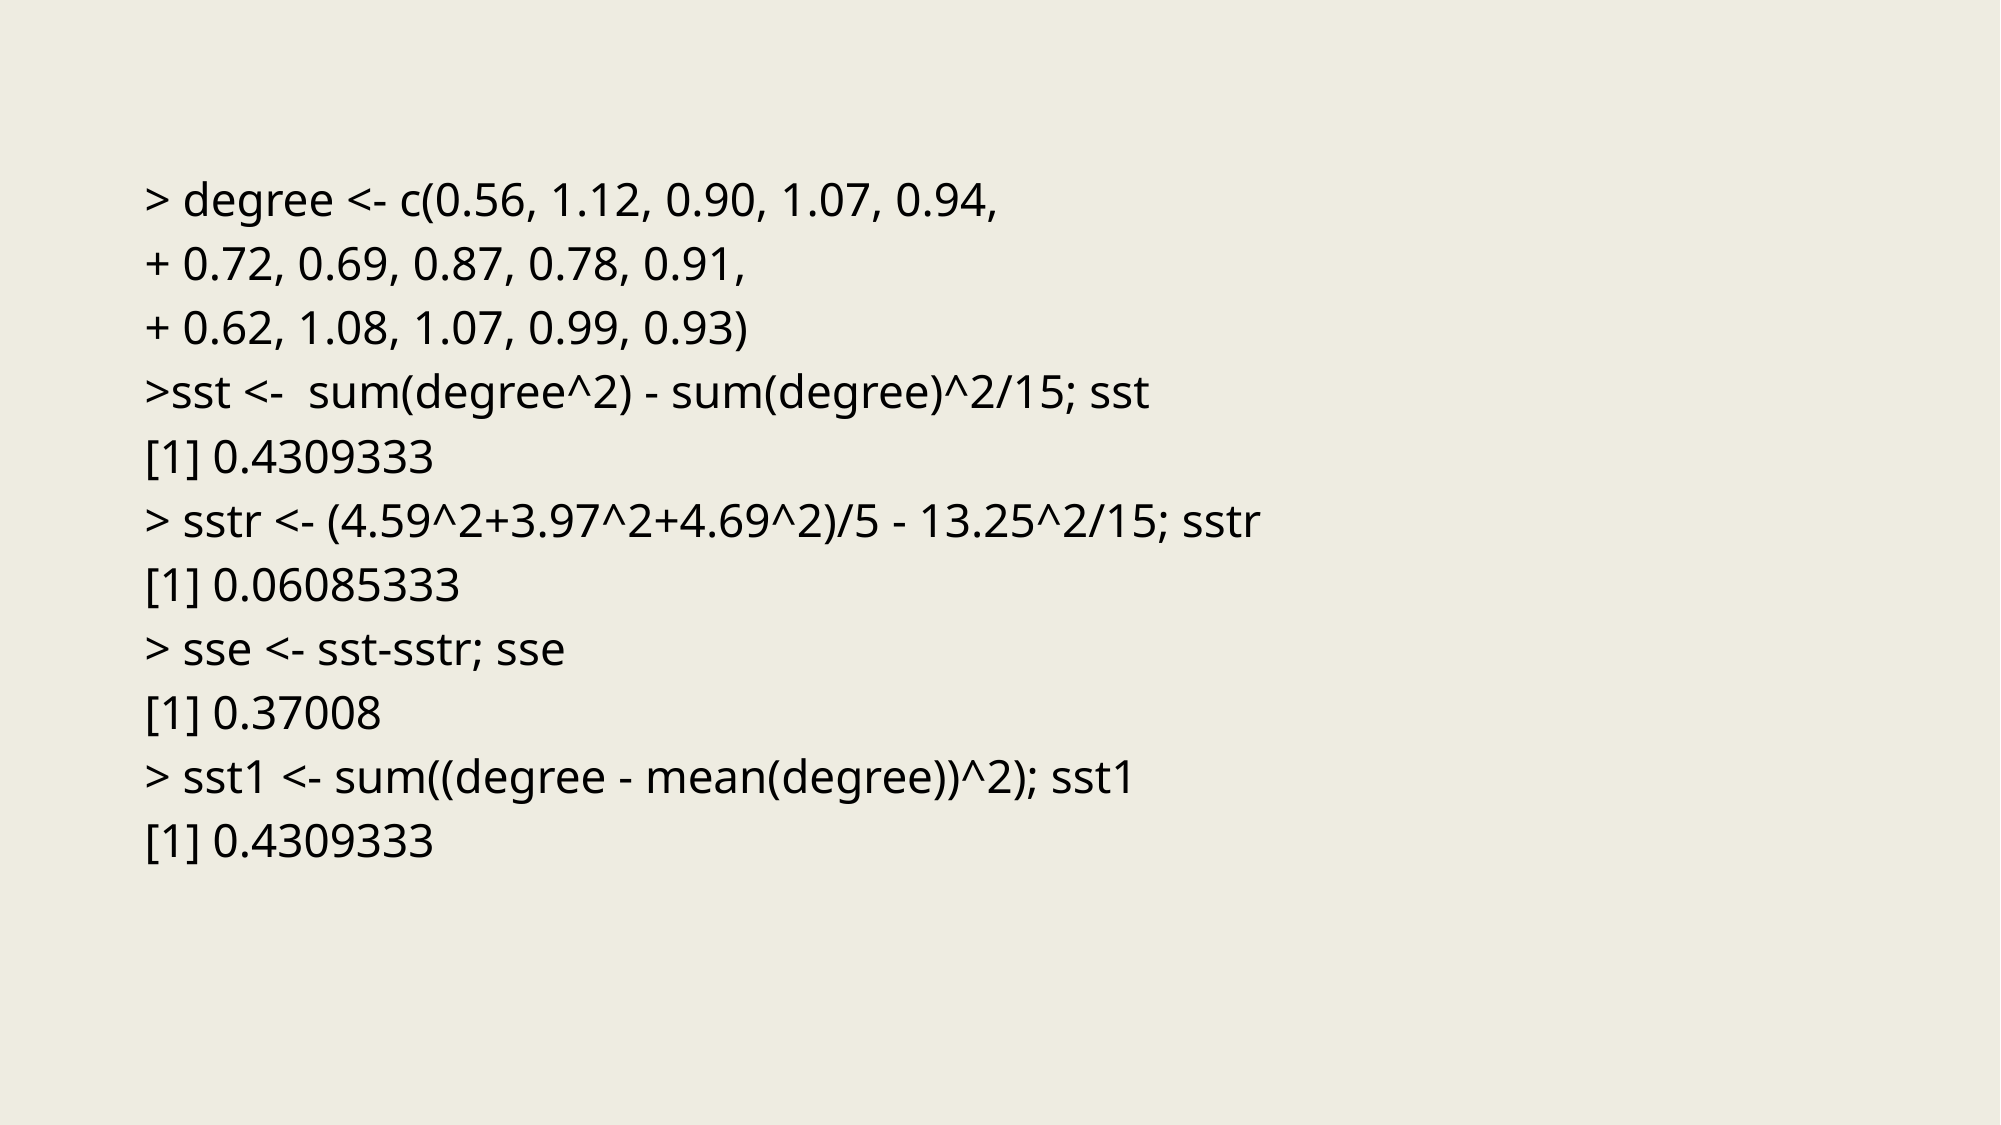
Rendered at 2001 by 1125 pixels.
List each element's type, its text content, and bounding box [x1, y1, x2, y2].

list > degree <- c(0.56, 1.12, 0.90, 1.07, 0.94, + 0.72, 0.69, 0.87, 0.78, 0.91, + 0.62, 1.08, 1.07, 0.99, 0.93) >sst <- sum(degree^2) - sum(degree)^2/15; sst [1] 0.4309333 > sstr <- (4.59^2+3.97^2+4.69^2)/5 - 13.25^2/15; sstr [1] 0.06085333 > sse <- sst-sstr; sse [1] 0.37008 > sst1 <- sum((degree - mean(degree))^2); sst1 [1] 0.4309333 [129, 163, 1930, 906]
